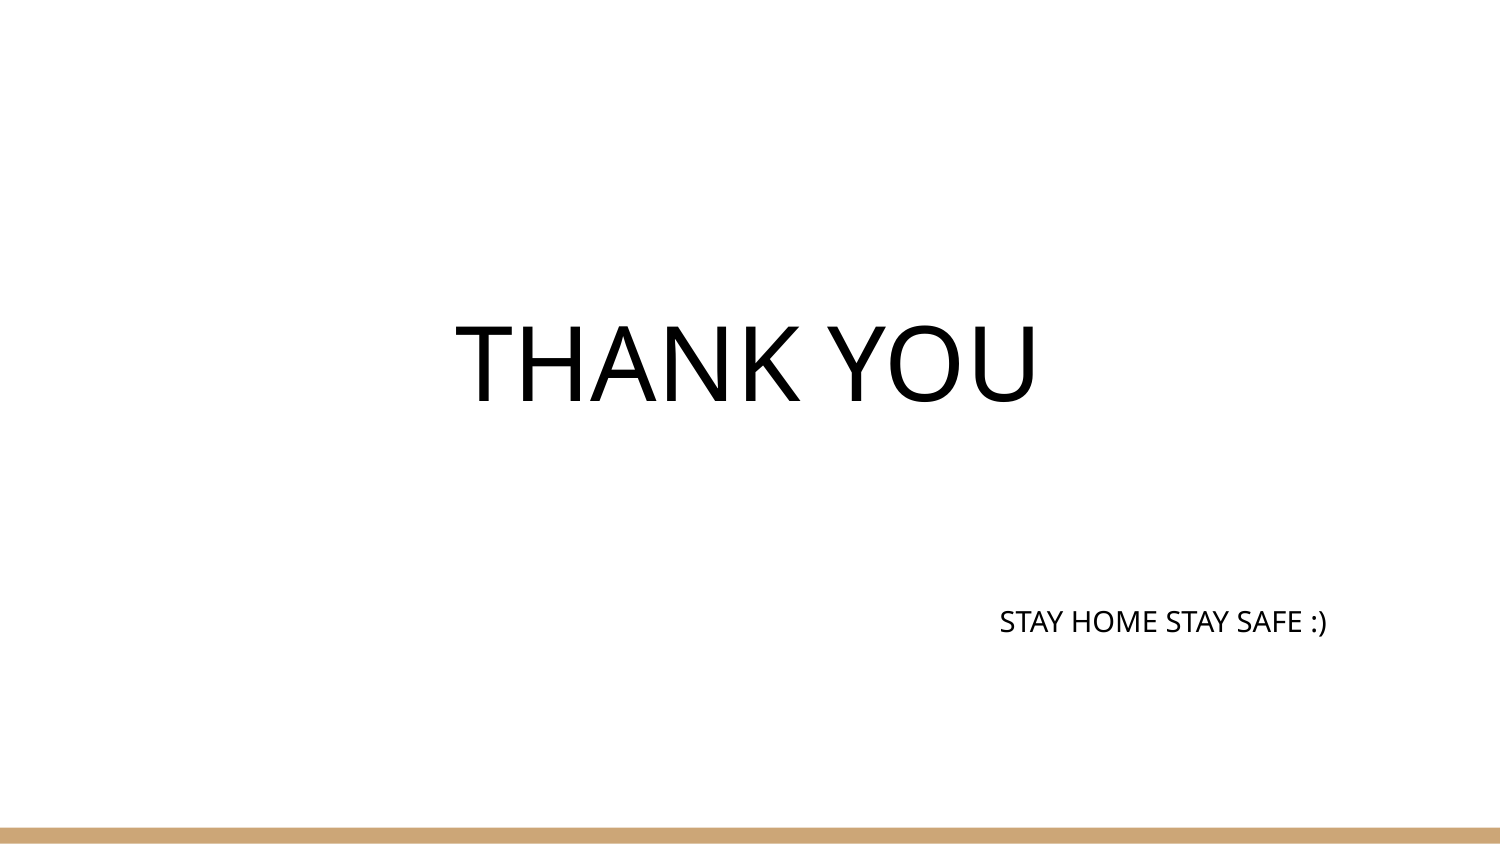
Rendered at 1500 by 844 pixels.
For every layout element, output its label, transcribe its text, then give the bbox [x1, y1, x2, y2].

text_box STAY HOME STAY SAFE :) [984, 588, 1428, 654]
text_box THANK YOU [440, 281, 1500, 437]
